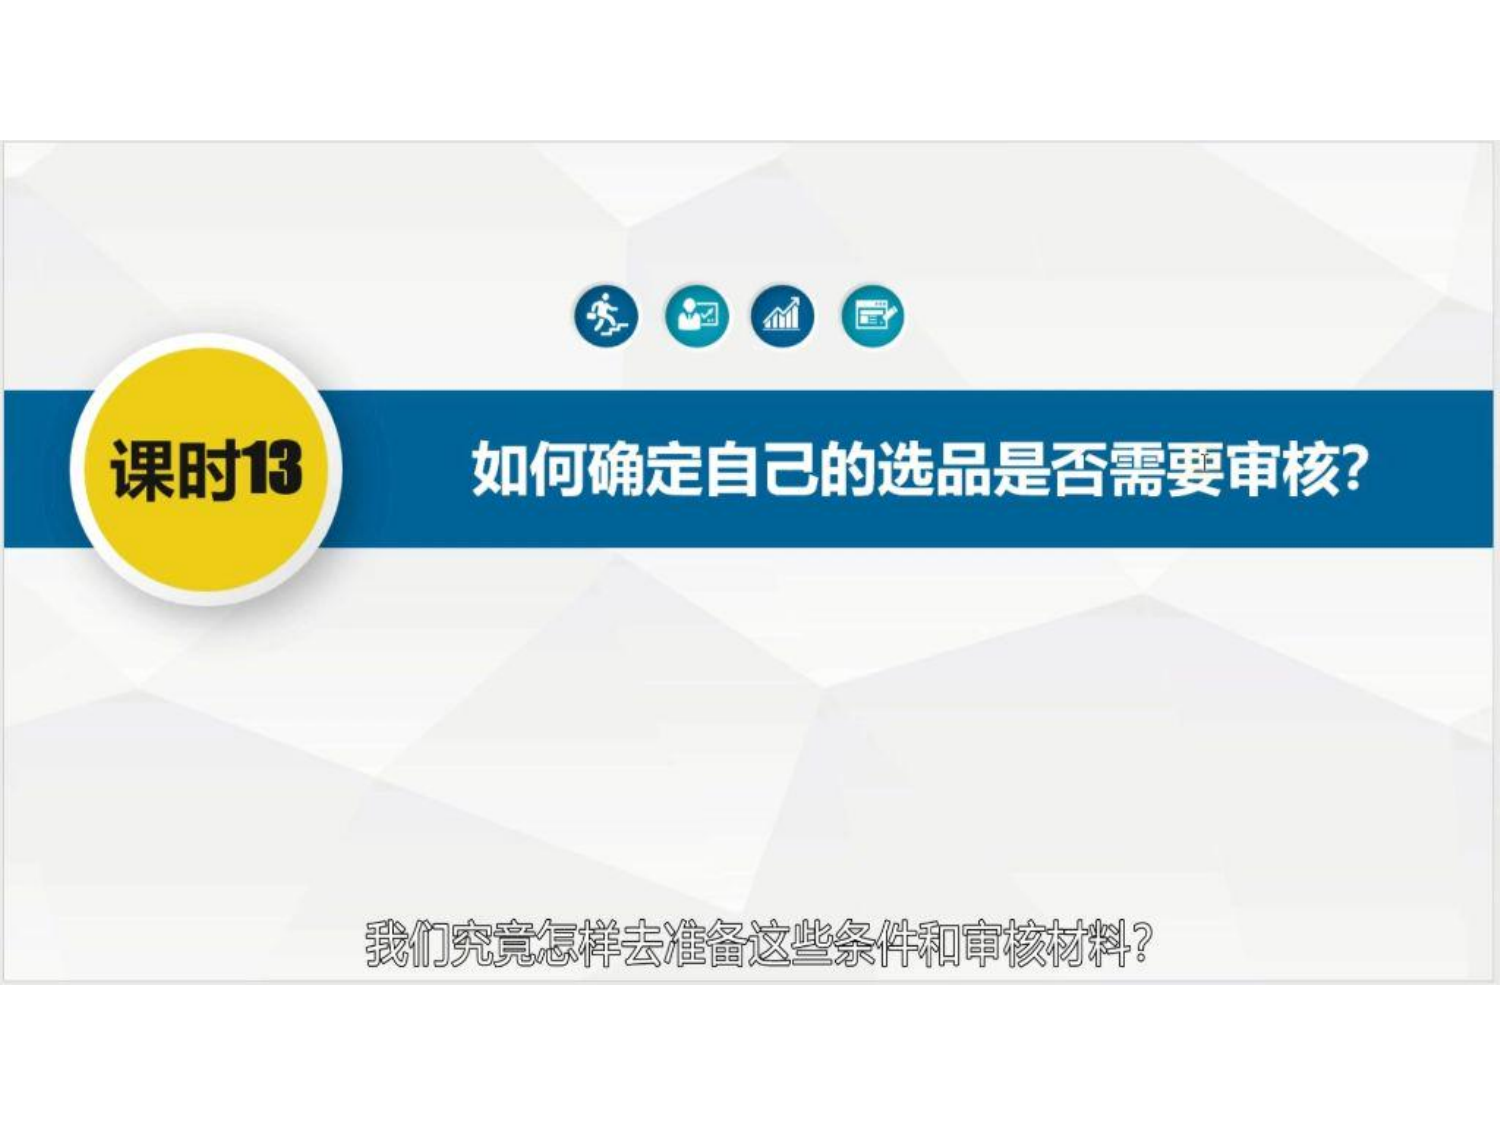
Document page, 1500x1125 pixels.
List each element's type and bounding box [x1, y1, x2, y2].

picture [0, 140, 1500, 985]
